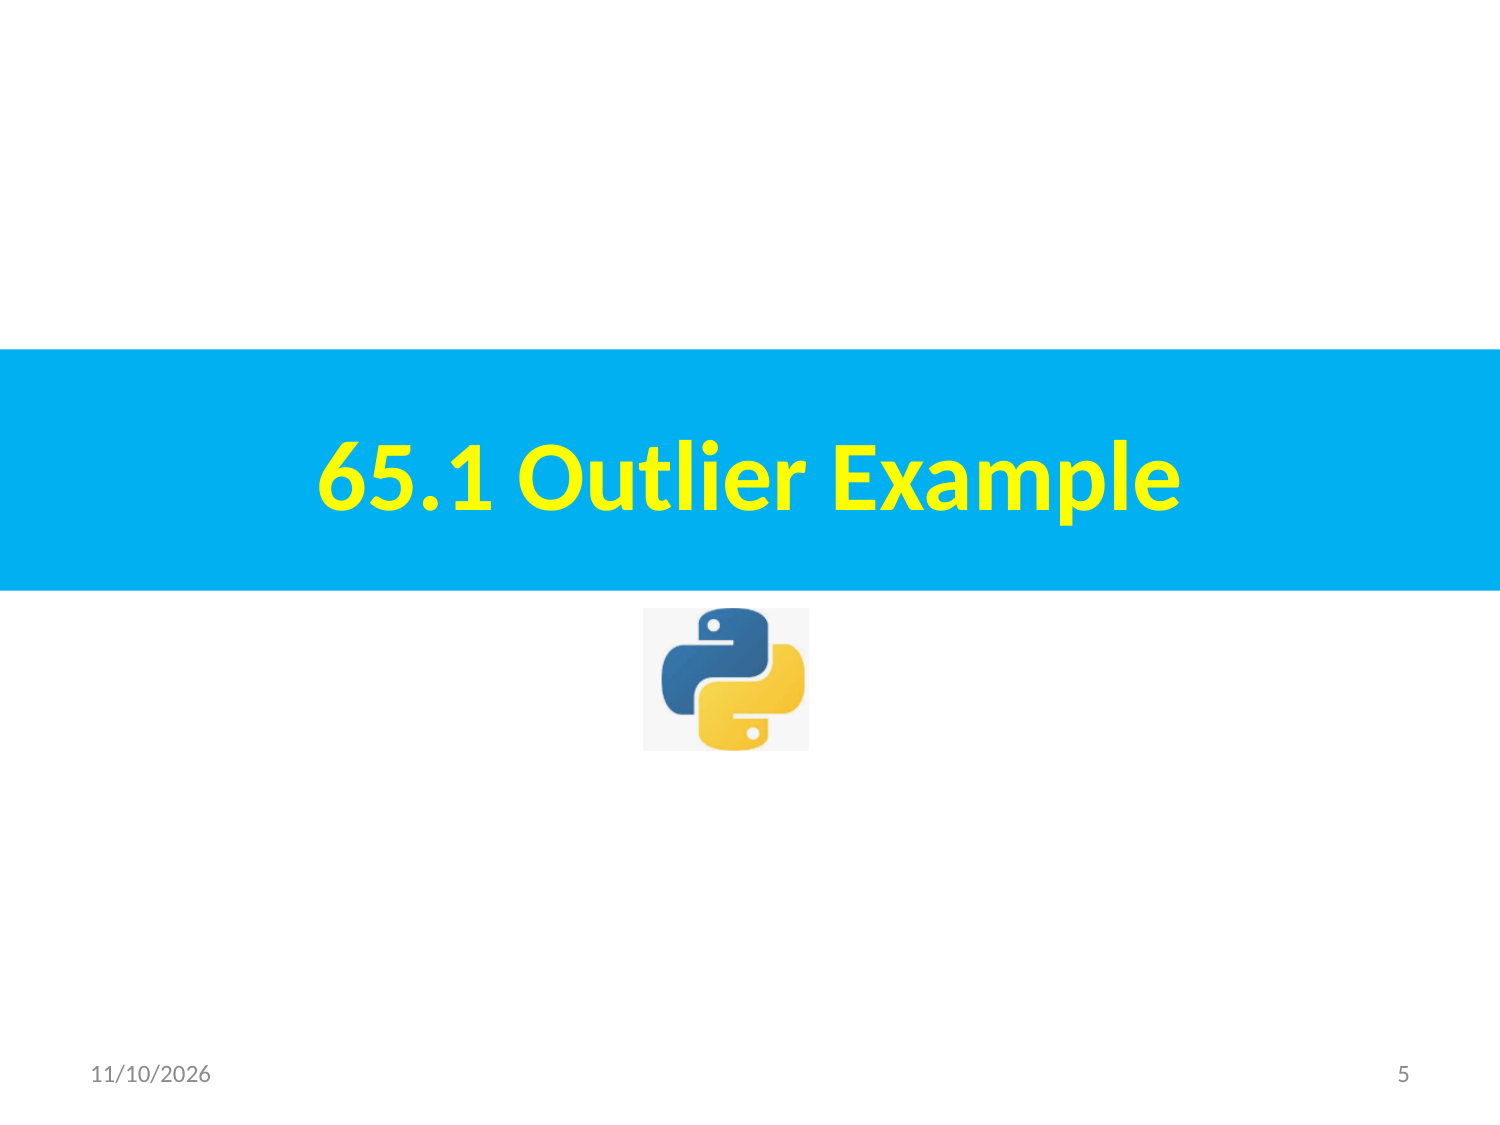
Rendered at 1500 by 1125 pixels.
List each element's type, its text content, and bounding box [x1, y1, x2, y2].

picture [643, 606, 809, 752]
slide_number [75, 1042, 425, 1103]
title 65.1 Outlier Example [0, 349, 1500, 591]
slide_number 5 [1074, 1042, 1425, 1103]
